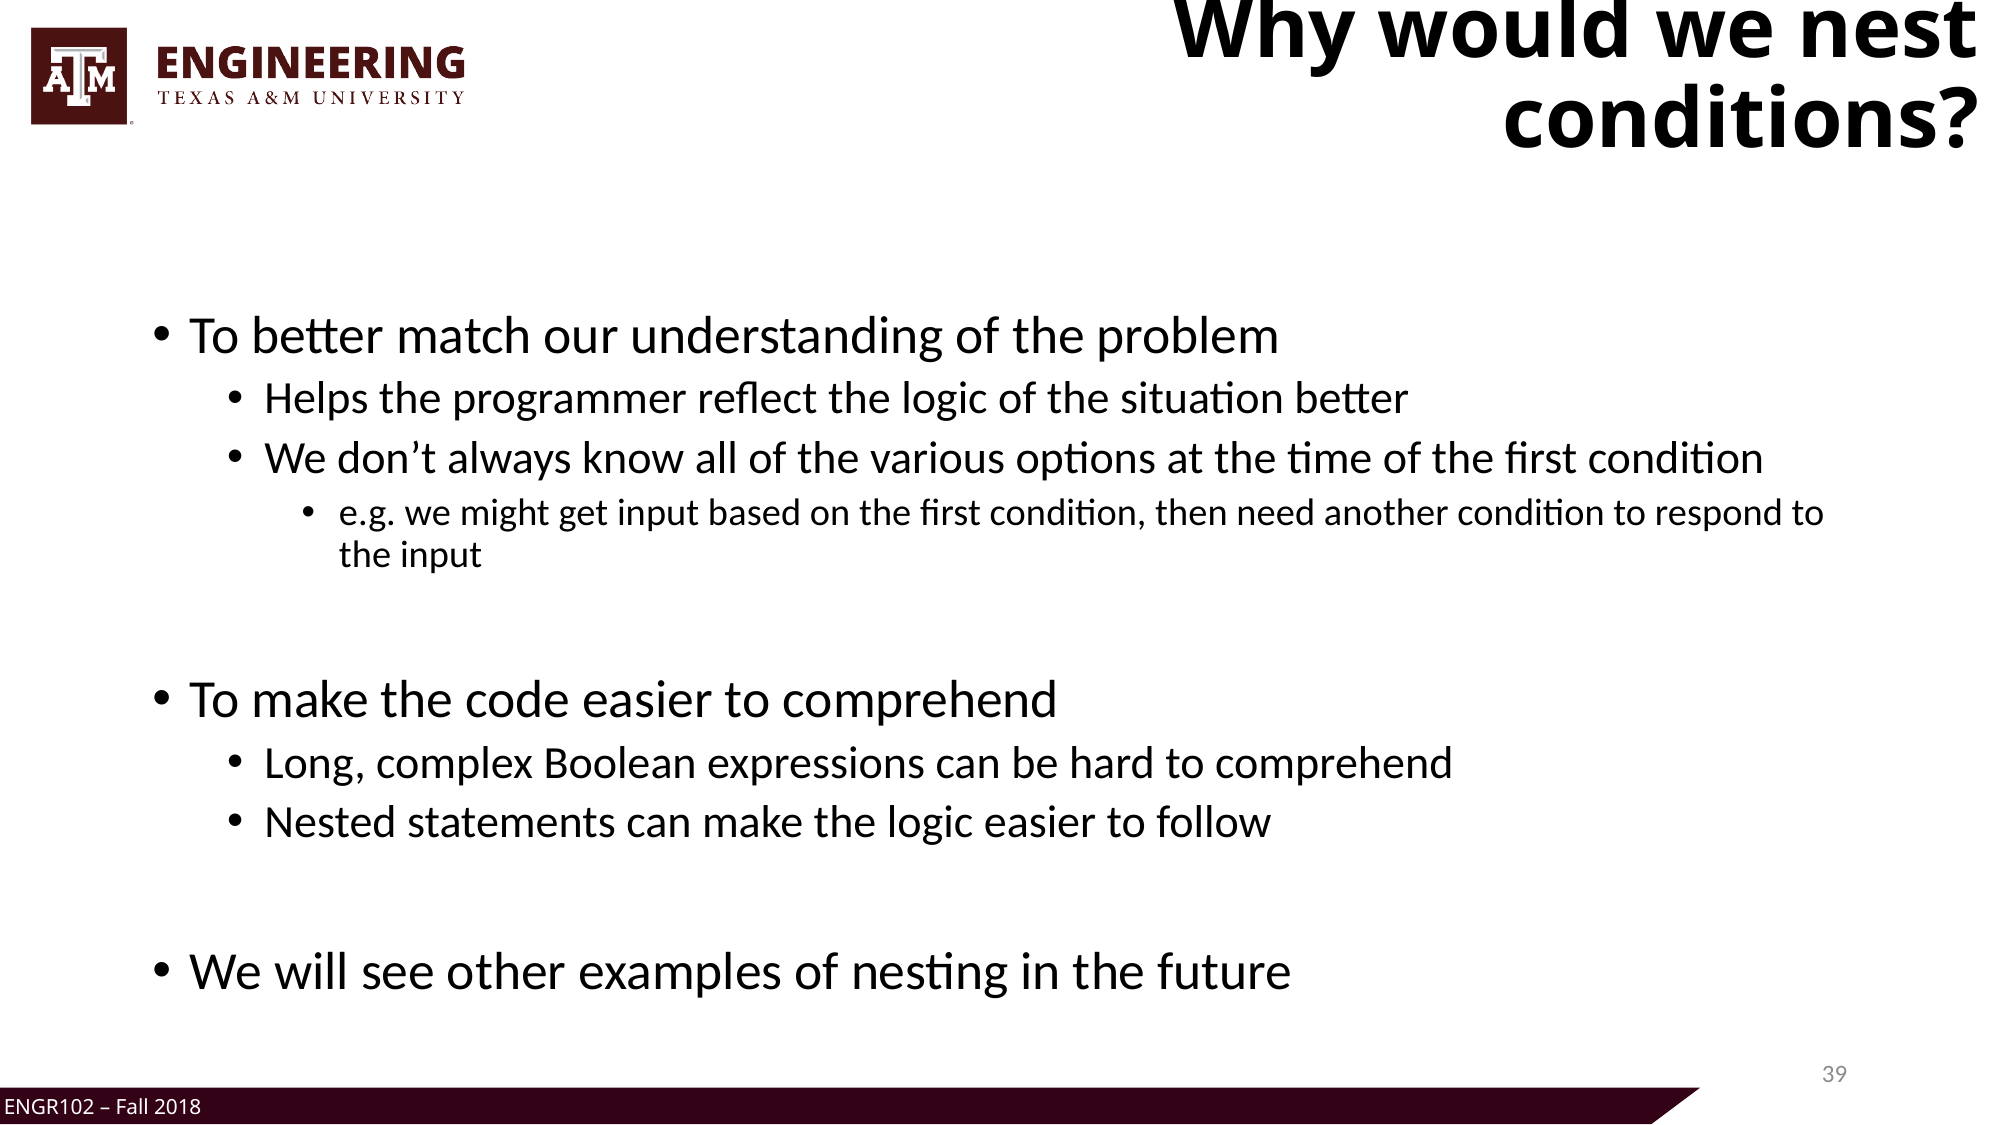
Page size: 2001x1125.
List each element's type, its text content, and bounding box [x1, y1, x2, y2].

slide_number 39 [1412, 1042, 1863, 1103]
title Why would we nest conditions? [895, 0, 1995, 151]
picture [24, 21, 474, 130]
list To better match our understanding of the problem Helps the programmer reflect the logic of the situation better We don’t always know all of the various options at the time of the first condition e.g. we might get input based on the first condition, then need another condition to respond to the input To make the code easier to comprehend Long, complex Boolean expressions can be hard to comprehend Nested statements can make the logic easier to follow We will see other examples of nesting in the future [137, 299, 1863, 1014]
